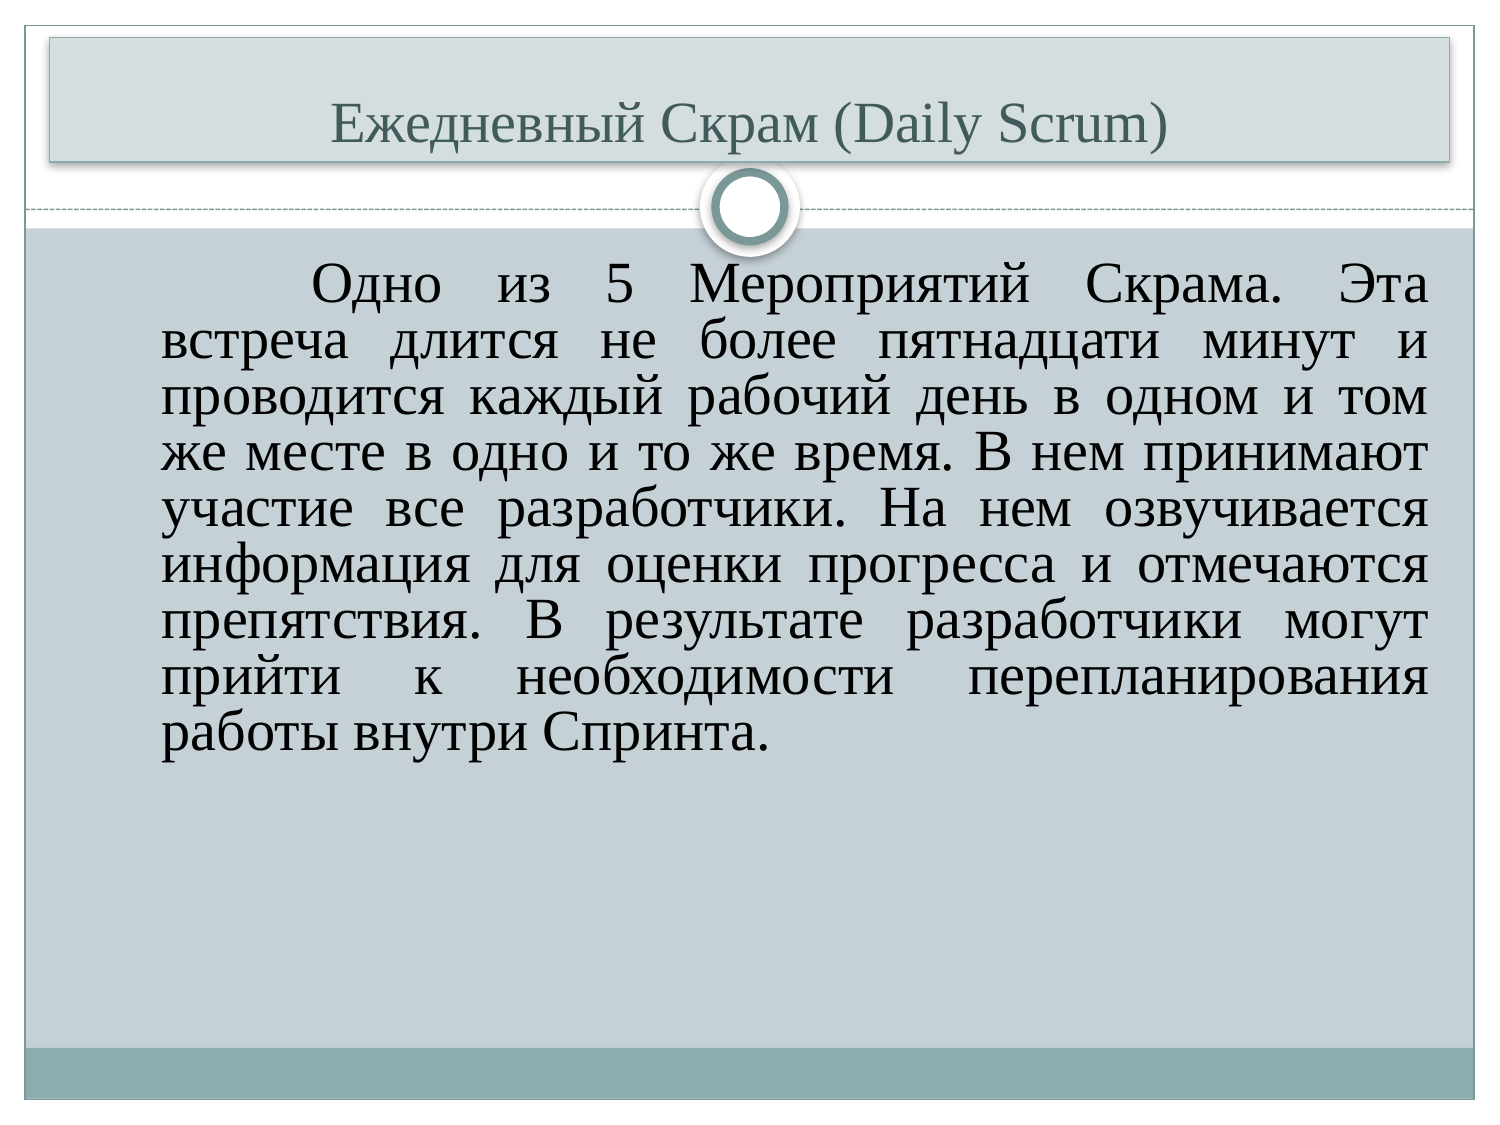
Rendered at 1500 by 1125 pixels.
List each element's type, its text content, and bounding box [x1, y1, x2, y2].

title Ежедневный Скрам (Daily Scrum) [49, 37, 1450, 163]
list Одно из 5 Мероприятий Скрама. Эта встреча длится не более пятнадцати минут и проводится каждый рабочий день в одном и том же месте в одно и то же время. В нем принимают участие все разработчики. На нем озвучивается информация для оценки прогресса и отмечаются препятствия. В результате разработчики могут прийти к необходимости перепланирования работы внутри Спринта. [49, 250, 1445, 1001]
